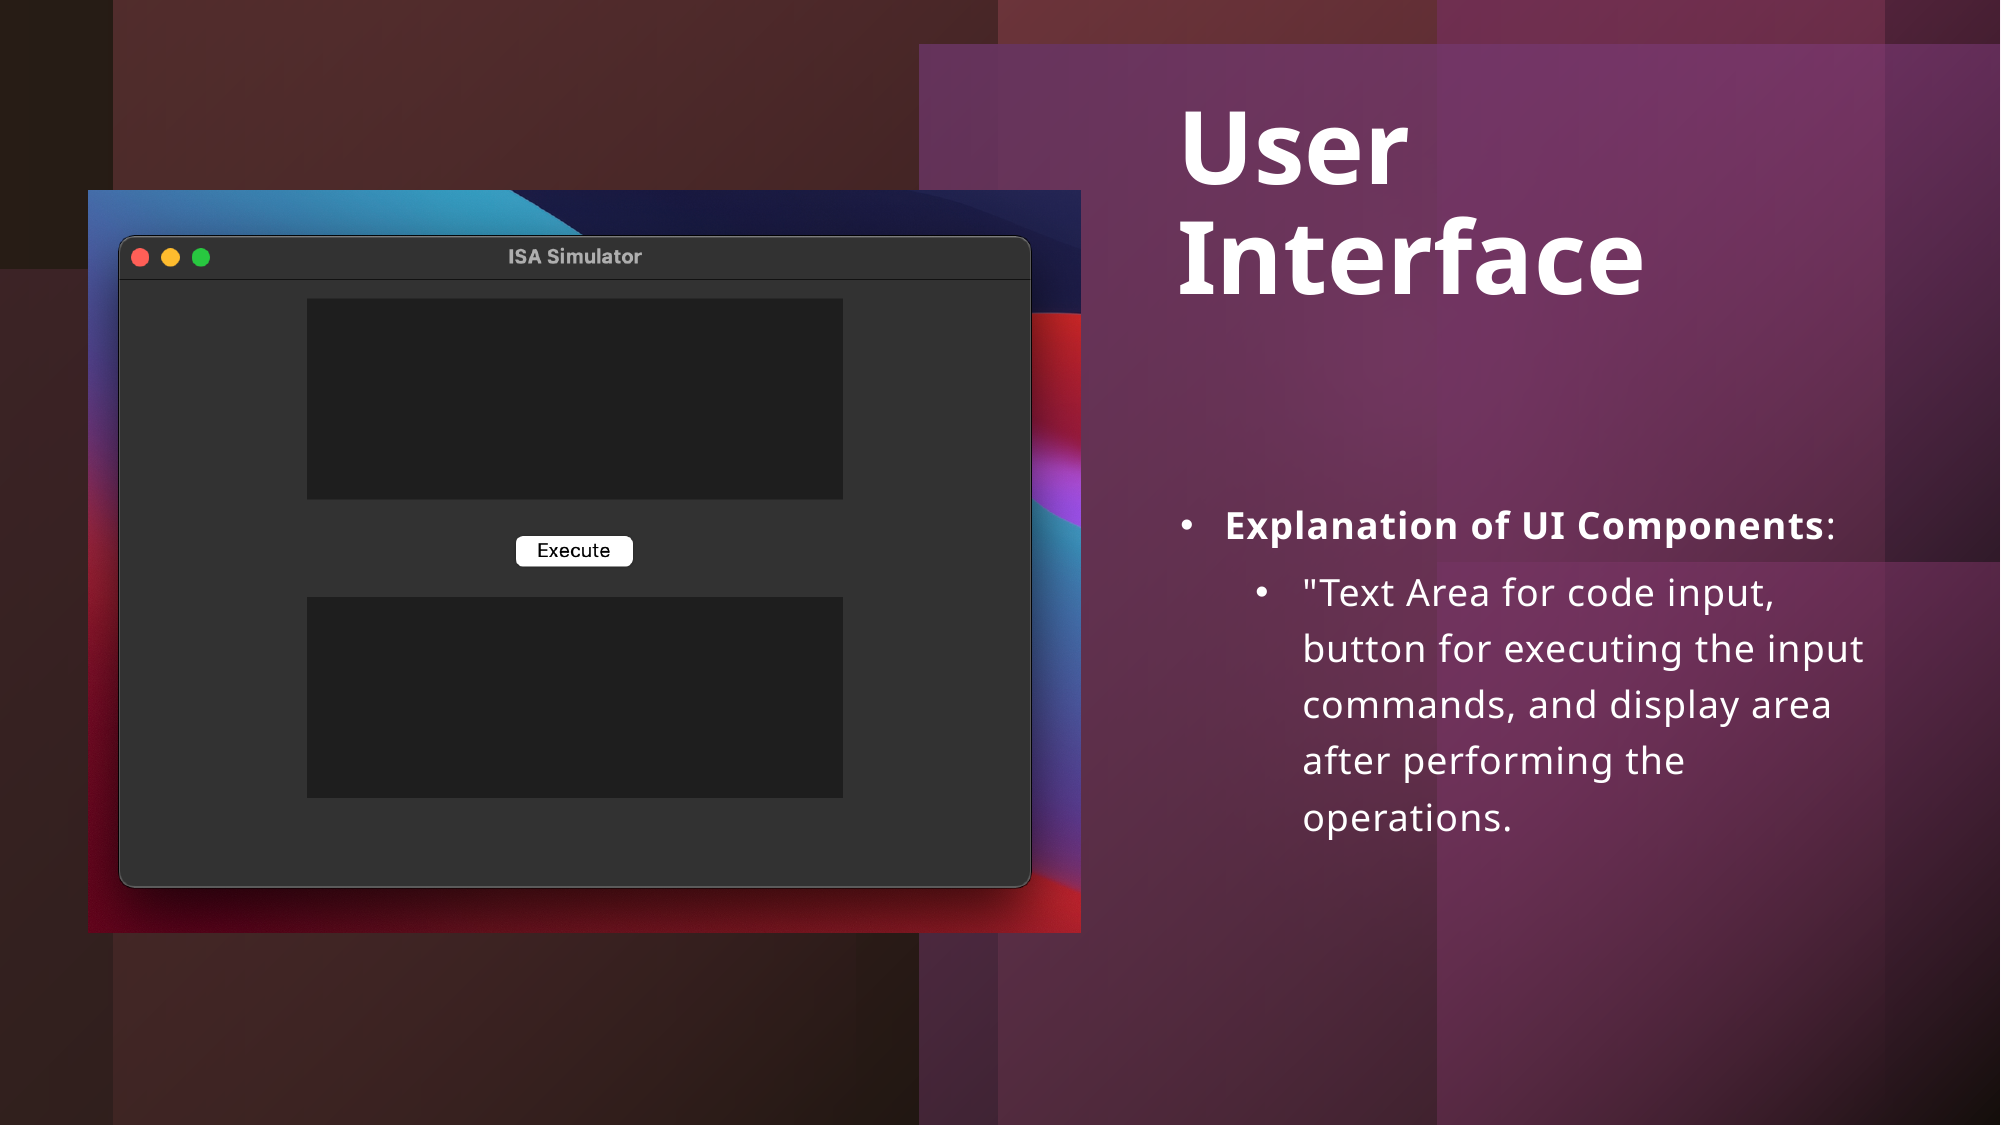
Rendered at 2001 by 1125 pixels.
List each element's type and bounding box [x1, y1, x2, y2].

picture [88, 190, 1081, 933]
text_box [0, 0, 2000, 1125]
